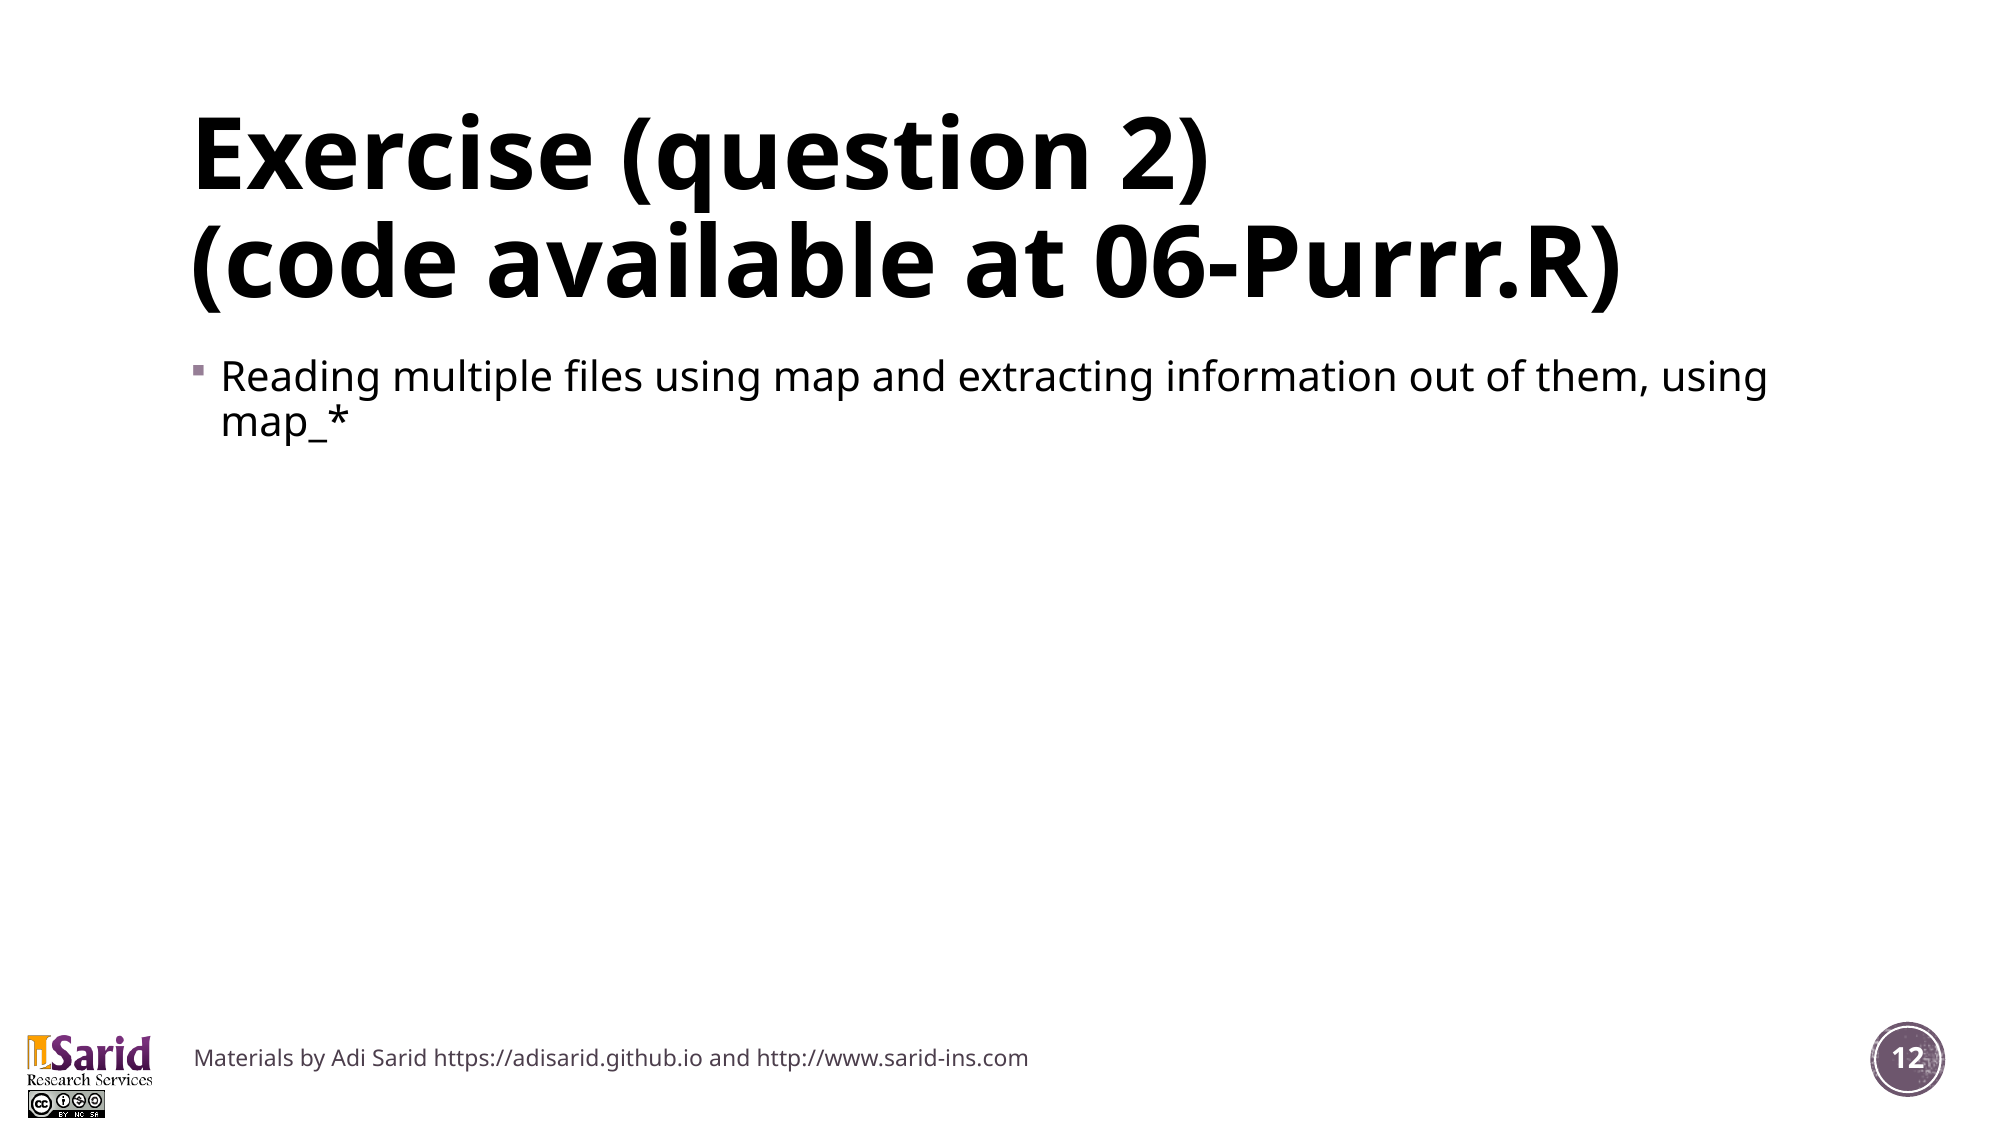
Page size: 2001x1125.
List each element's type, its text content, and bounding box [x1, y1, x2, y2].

footer Materials by Adi Sarid https://adisarid.github.io and http://www.sarid-ins.com [178, 1028, 1217, 1089]
title Exercise (question 2) (code available at 06-Purrr.R) [175, 79, 1826, 344]
picture [28, 1090, 105, 1118]
picture [27, 1035, 152, 1086]
slide_number 12 [1855, 1028, 1961, 1089]
list Reading multiple files using map and extracting information out of them, using map_* [175, 348, 1826, 1013]
